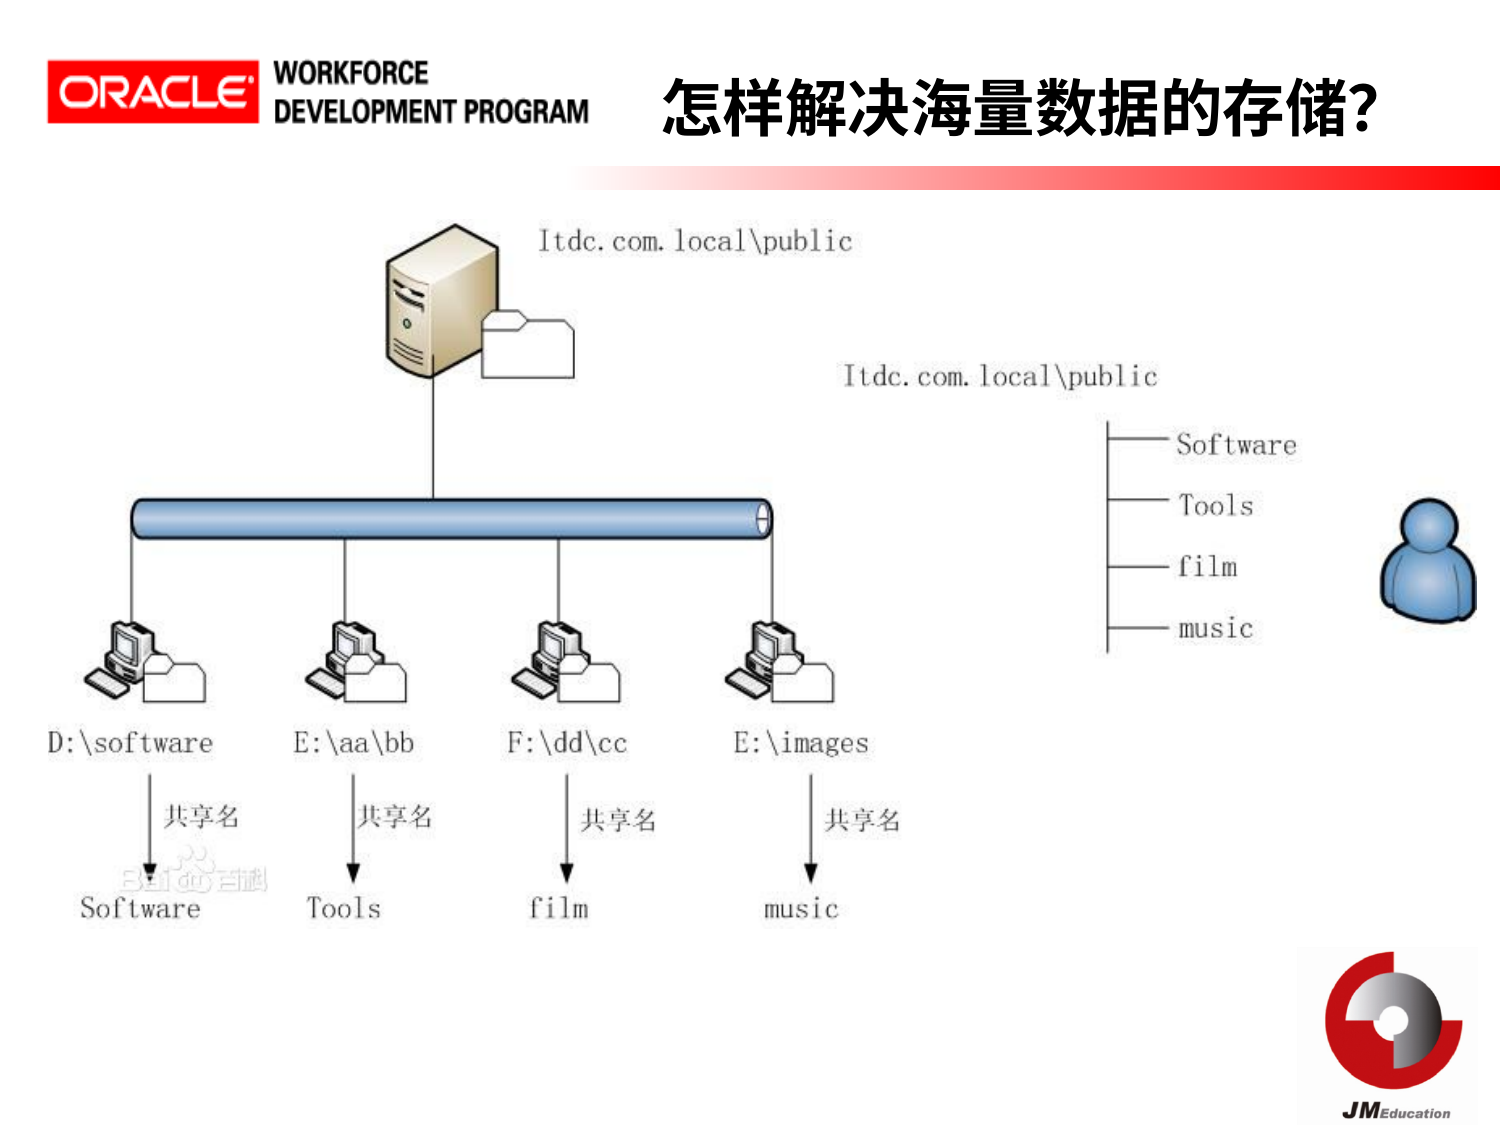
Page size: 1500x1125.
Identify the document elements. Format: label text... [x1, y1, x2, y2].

picture [1297, 947, 1478, 1125]
text_box 怎样解决海量数据的存储？ [99, 37, 1425, 152]
picture [48, 219, 1477, 929]
picture [0, 0, 636, 186]
